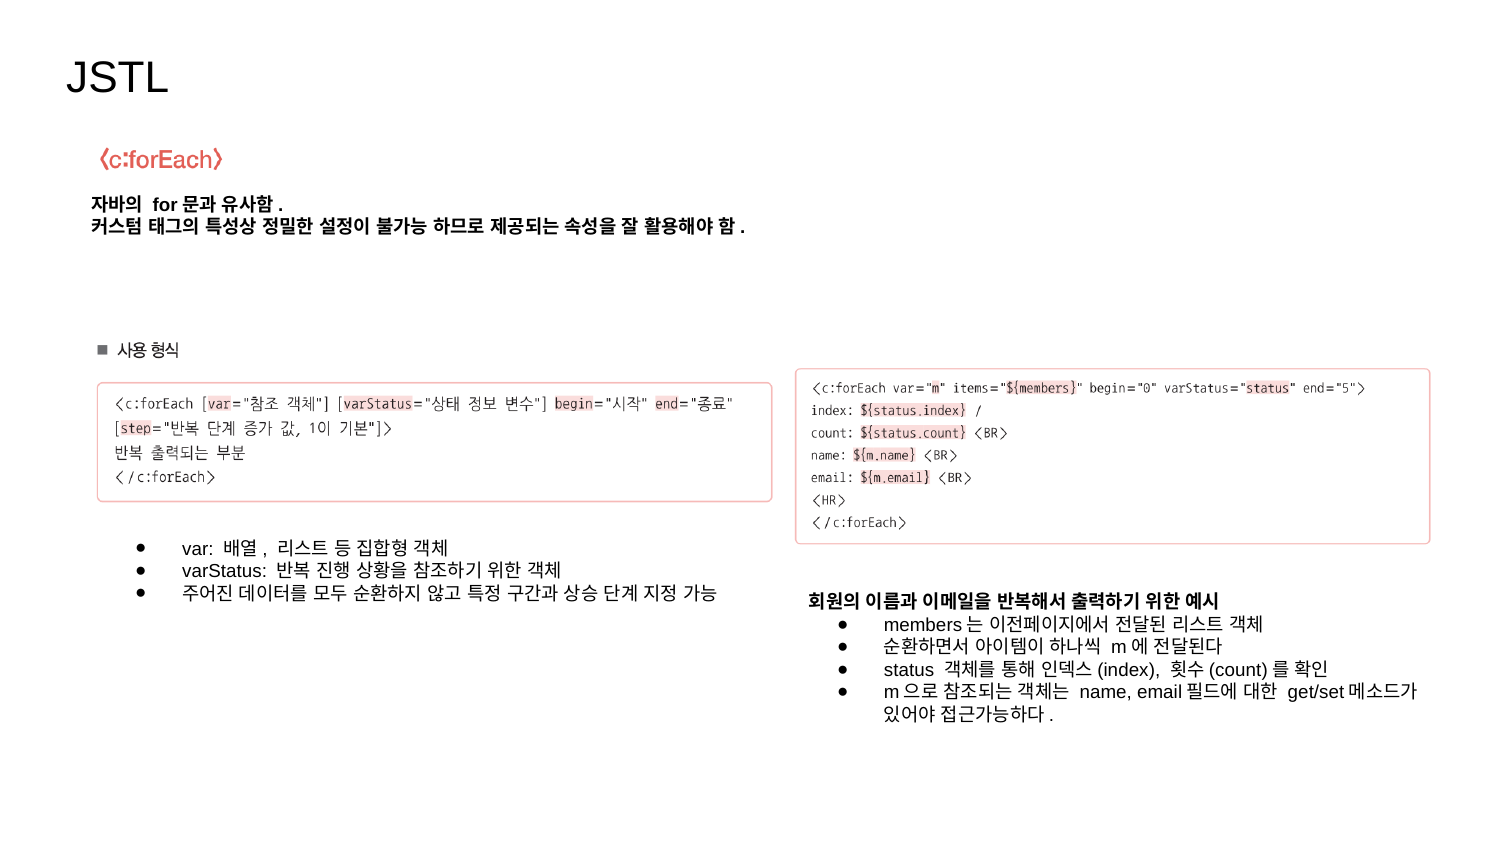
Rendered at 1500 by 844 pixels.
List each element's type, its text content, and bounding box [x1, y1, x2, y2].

picture [93, 334, 1441, 553]
text_box var: 배열, 리스트 등 집합형 객체 varStatus: 반복 진행 상황을 참조하기 위한 객체 주어진 데이터를 모두 순환하지 않고 특정 구간과 상승 단계 지정 가능 [92, 521, 747, 619]
text_box 회원의 이름과 이메일을 반복해서 출력하기 위한 예시 members는 이전페이지에서 전달된 리스트 객체 순환하면서 아이템이 하나씩 m에 전달된다 status 객체를 통해 인덱스(index), 횟수(count)를 확인 m으로 참조되는 객체는 name, email필드에 대한 get/set메소드가 있어야 접근가능하다. [794, 575, 1449, 741]
text_box JSTL [51, 33, 1449, 128]
picture [93, 135, 224, 178]
text_box 자바의 for문과 유사함. 커스텀 태그의 특성상 정밀한 설정이 불가능 하므로 제공되는 속성을 잘 활용해야 함. [76, 177, 836, 253]
